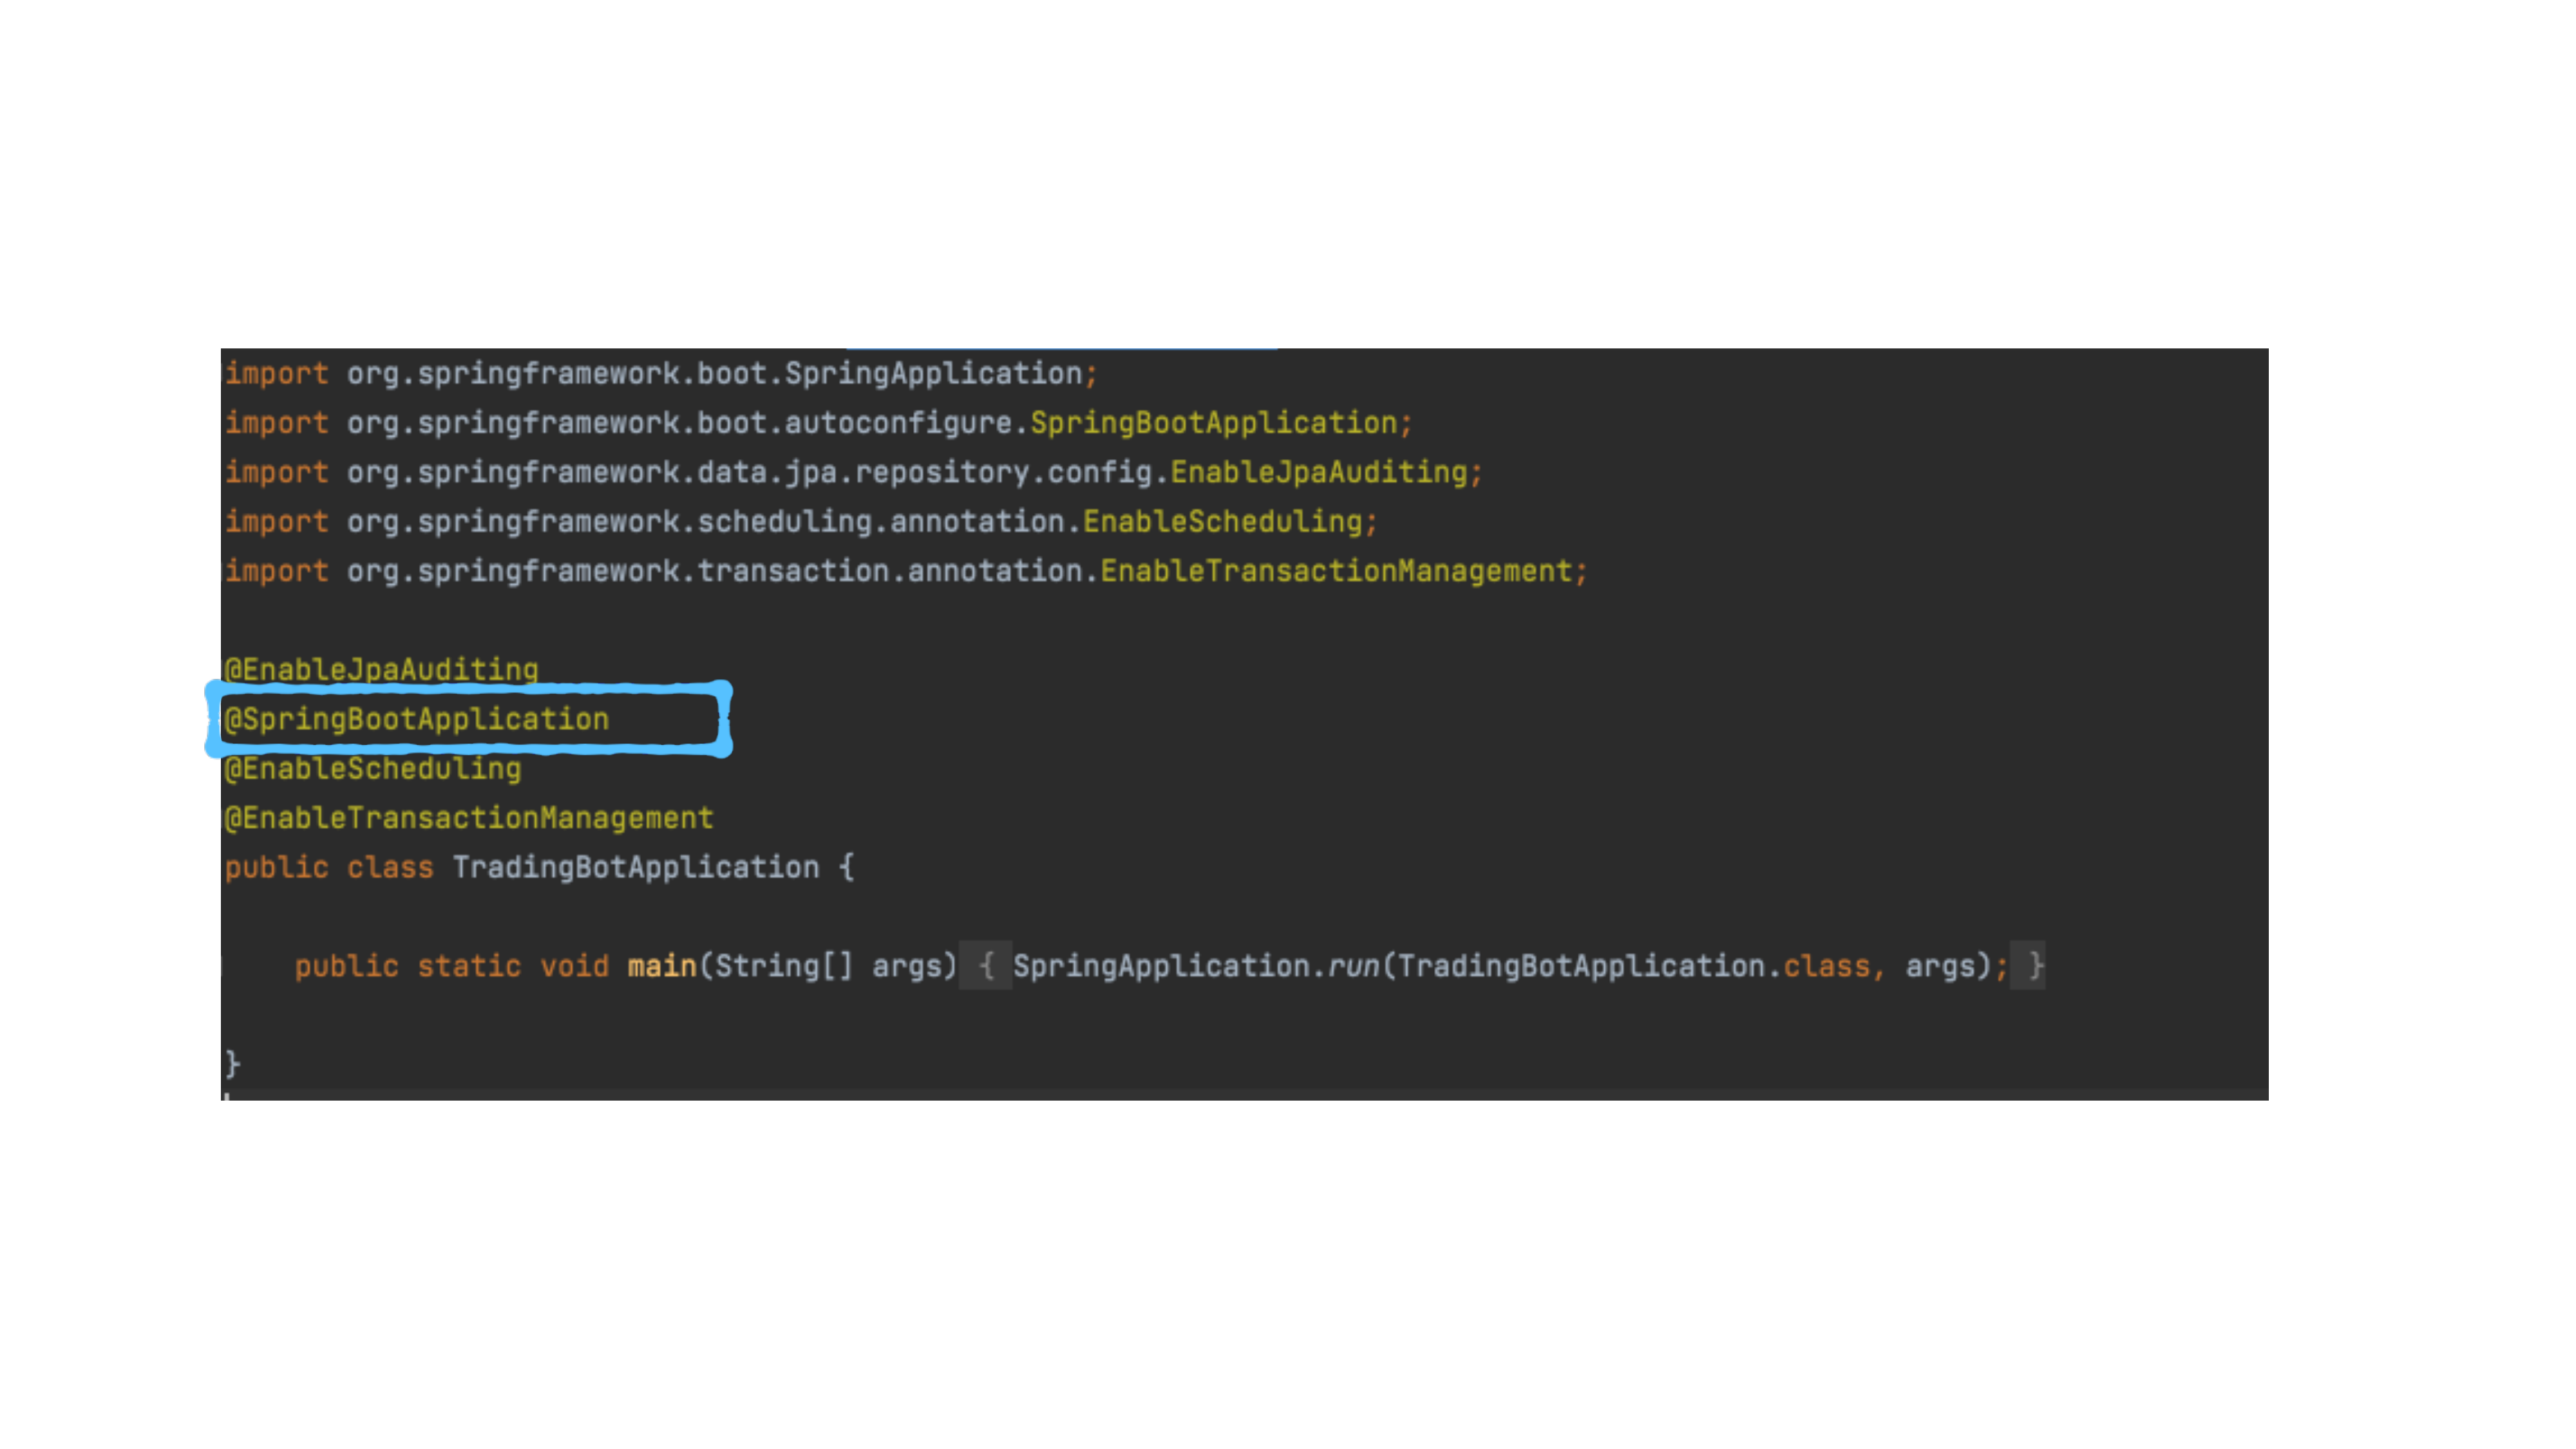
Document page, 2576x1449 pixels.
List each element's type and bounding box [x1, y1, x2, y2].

picture [201, 348, 2269, 1101]
